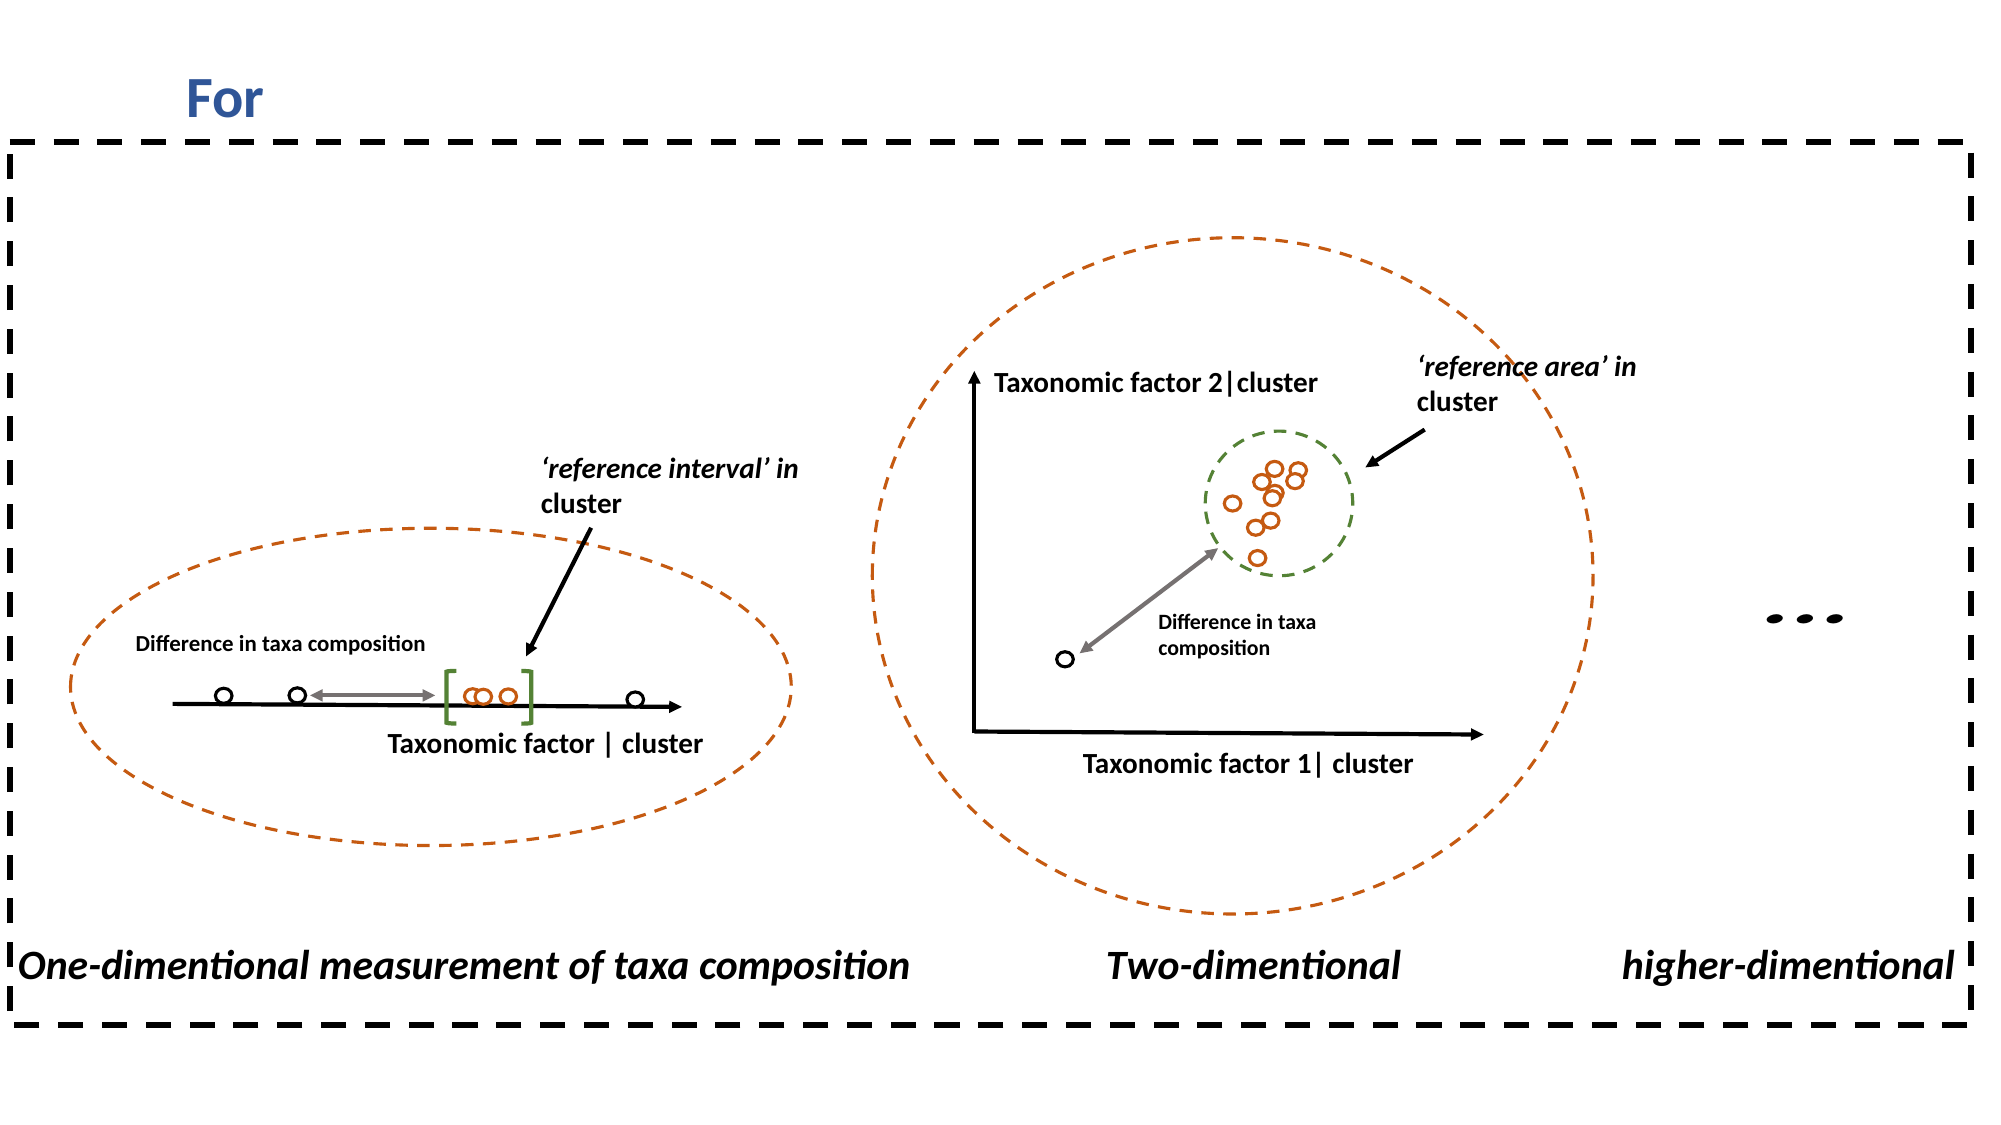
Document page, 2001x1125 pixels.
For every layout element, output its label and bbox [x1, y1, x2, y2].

text_box [974, 731, 1484, 735]
text_box [1079, 548, 1219, 654]
text_box [1365, 429, 1425, 468]
text_box [172, 703, 682, 707]
text_box [3, 930, 10, 995]
text_box [525, 527, 592, 657]
text_box [9, 141, 1972, 1026]
